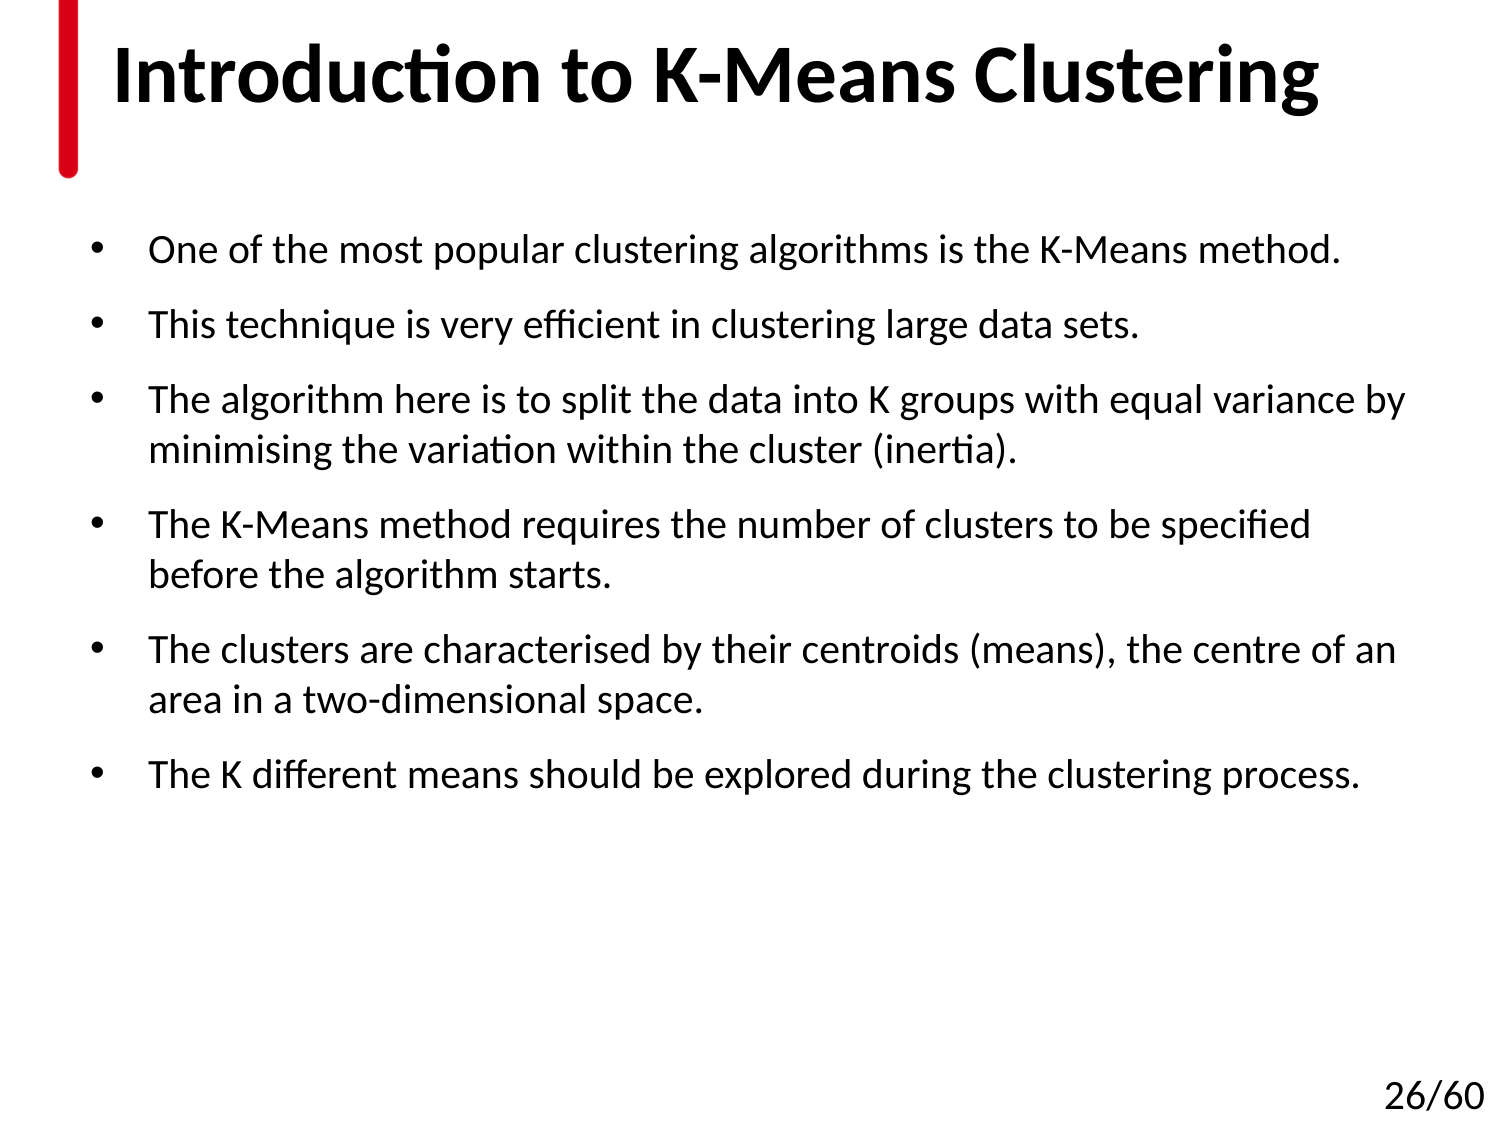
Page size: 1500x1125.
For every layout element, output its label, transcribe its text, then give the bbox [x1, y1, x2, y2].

title Introduction to K-Means Clustering [97, 0, 1425, 138]
picture [57, 0, 81, 200]
list One of the most popular clustering algorithms is the K-Means method. This technique is very efficient in clustering large data sets. The algorithm here is to split the data into K groups with equal variance by minimising the variation within the cluster (inertia). The K-Means method requires the number of clusters to be specified before the algorithm starts. The clusters are characterised by their centroids (means), the centre of an area in a two-dimensional space. The K different means should be explored during the clustering process. [75, 214, 1425, 957]
